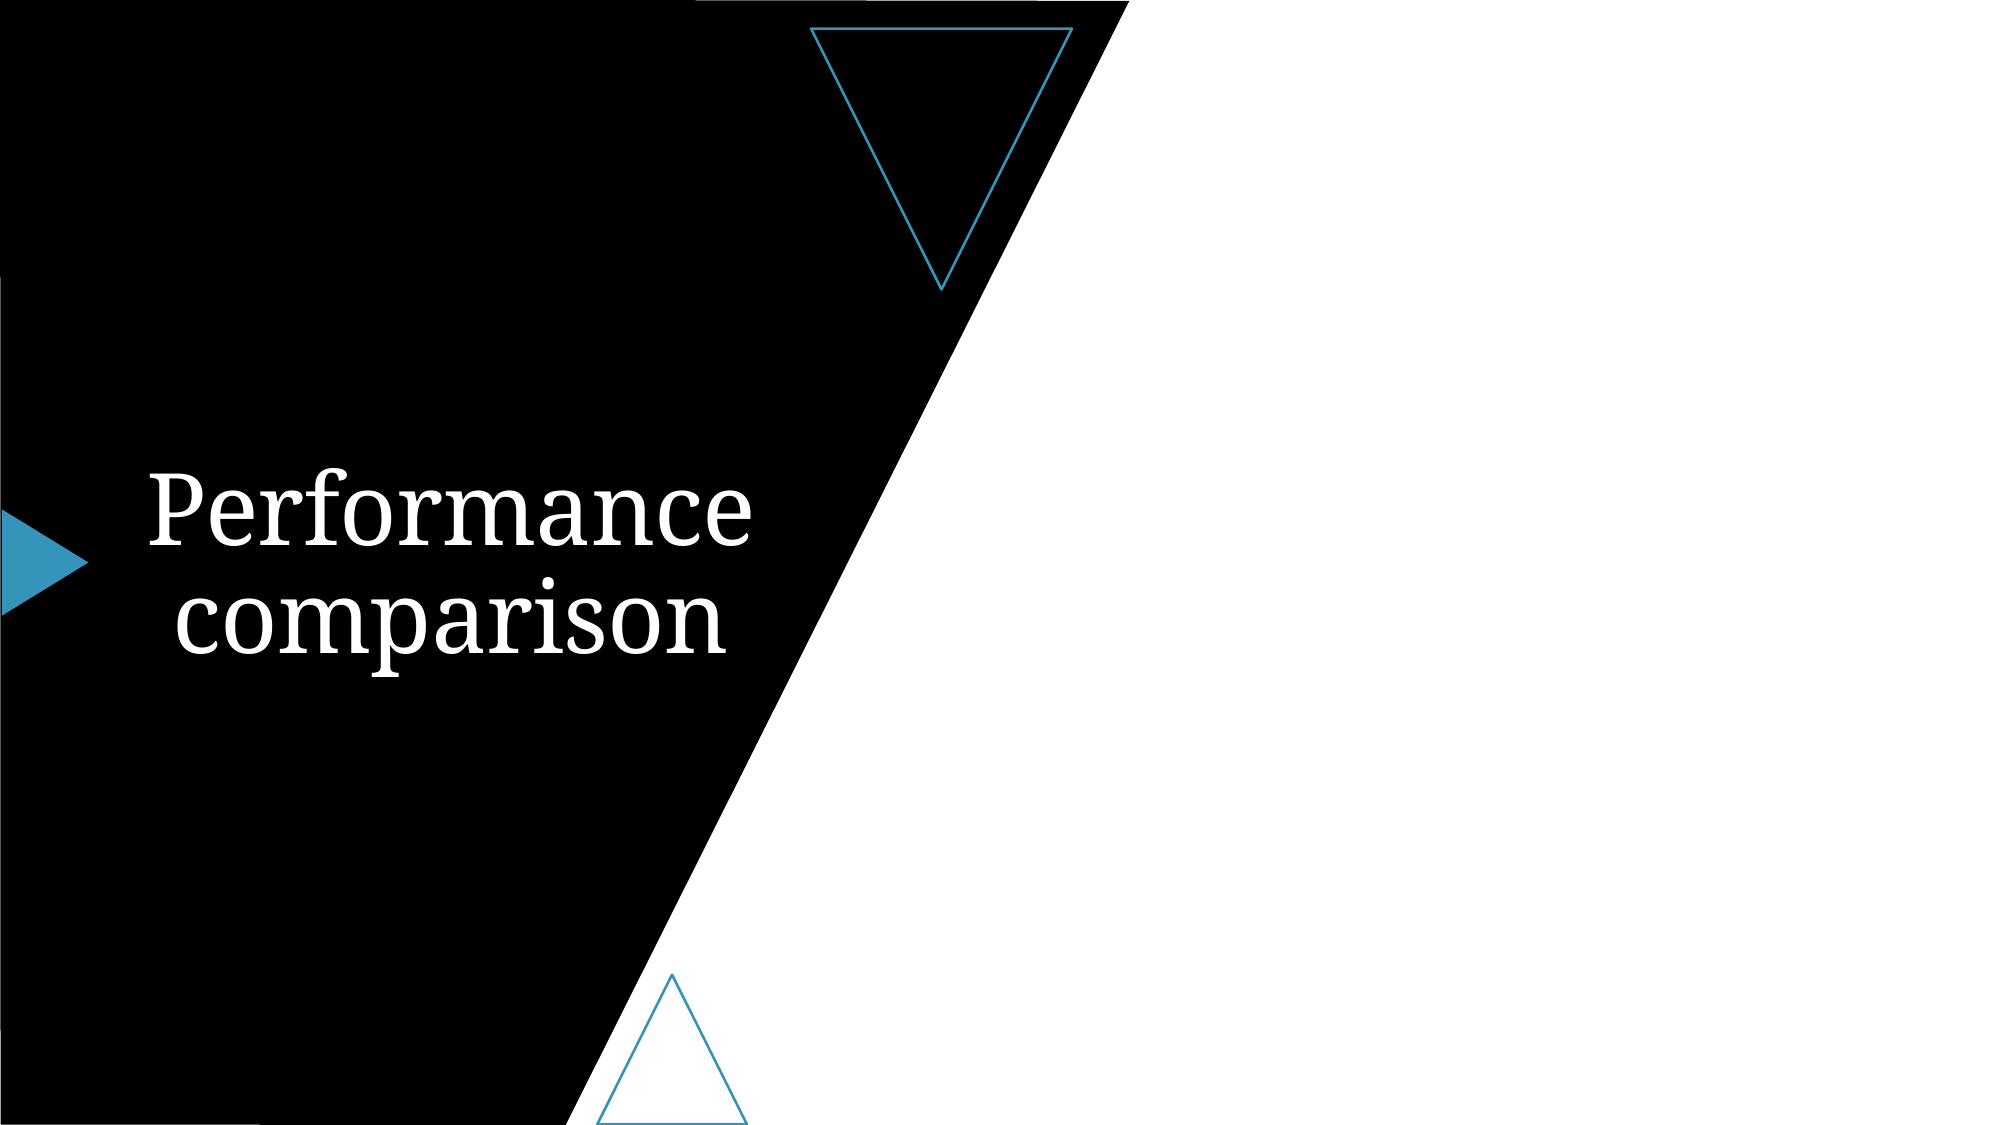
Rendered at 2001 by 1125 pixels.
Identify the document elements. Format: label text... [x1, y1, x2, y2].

title Performance comparison [90, 320, 812, 814]
